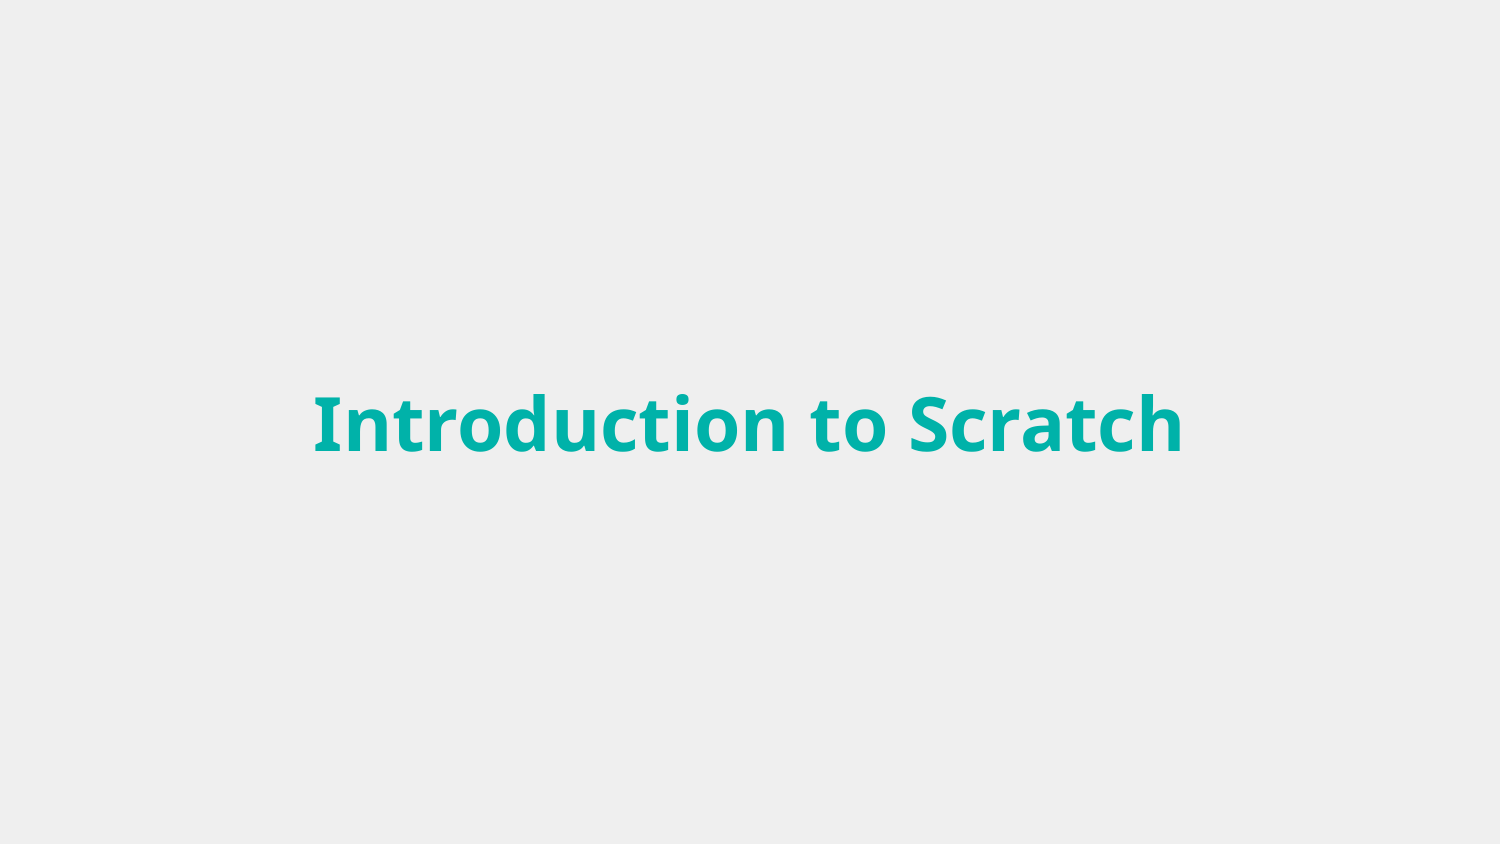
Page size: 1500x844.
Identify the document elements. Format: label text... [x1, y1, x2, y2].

title Introduction to Scratch [51, 352, 1449, 491]
